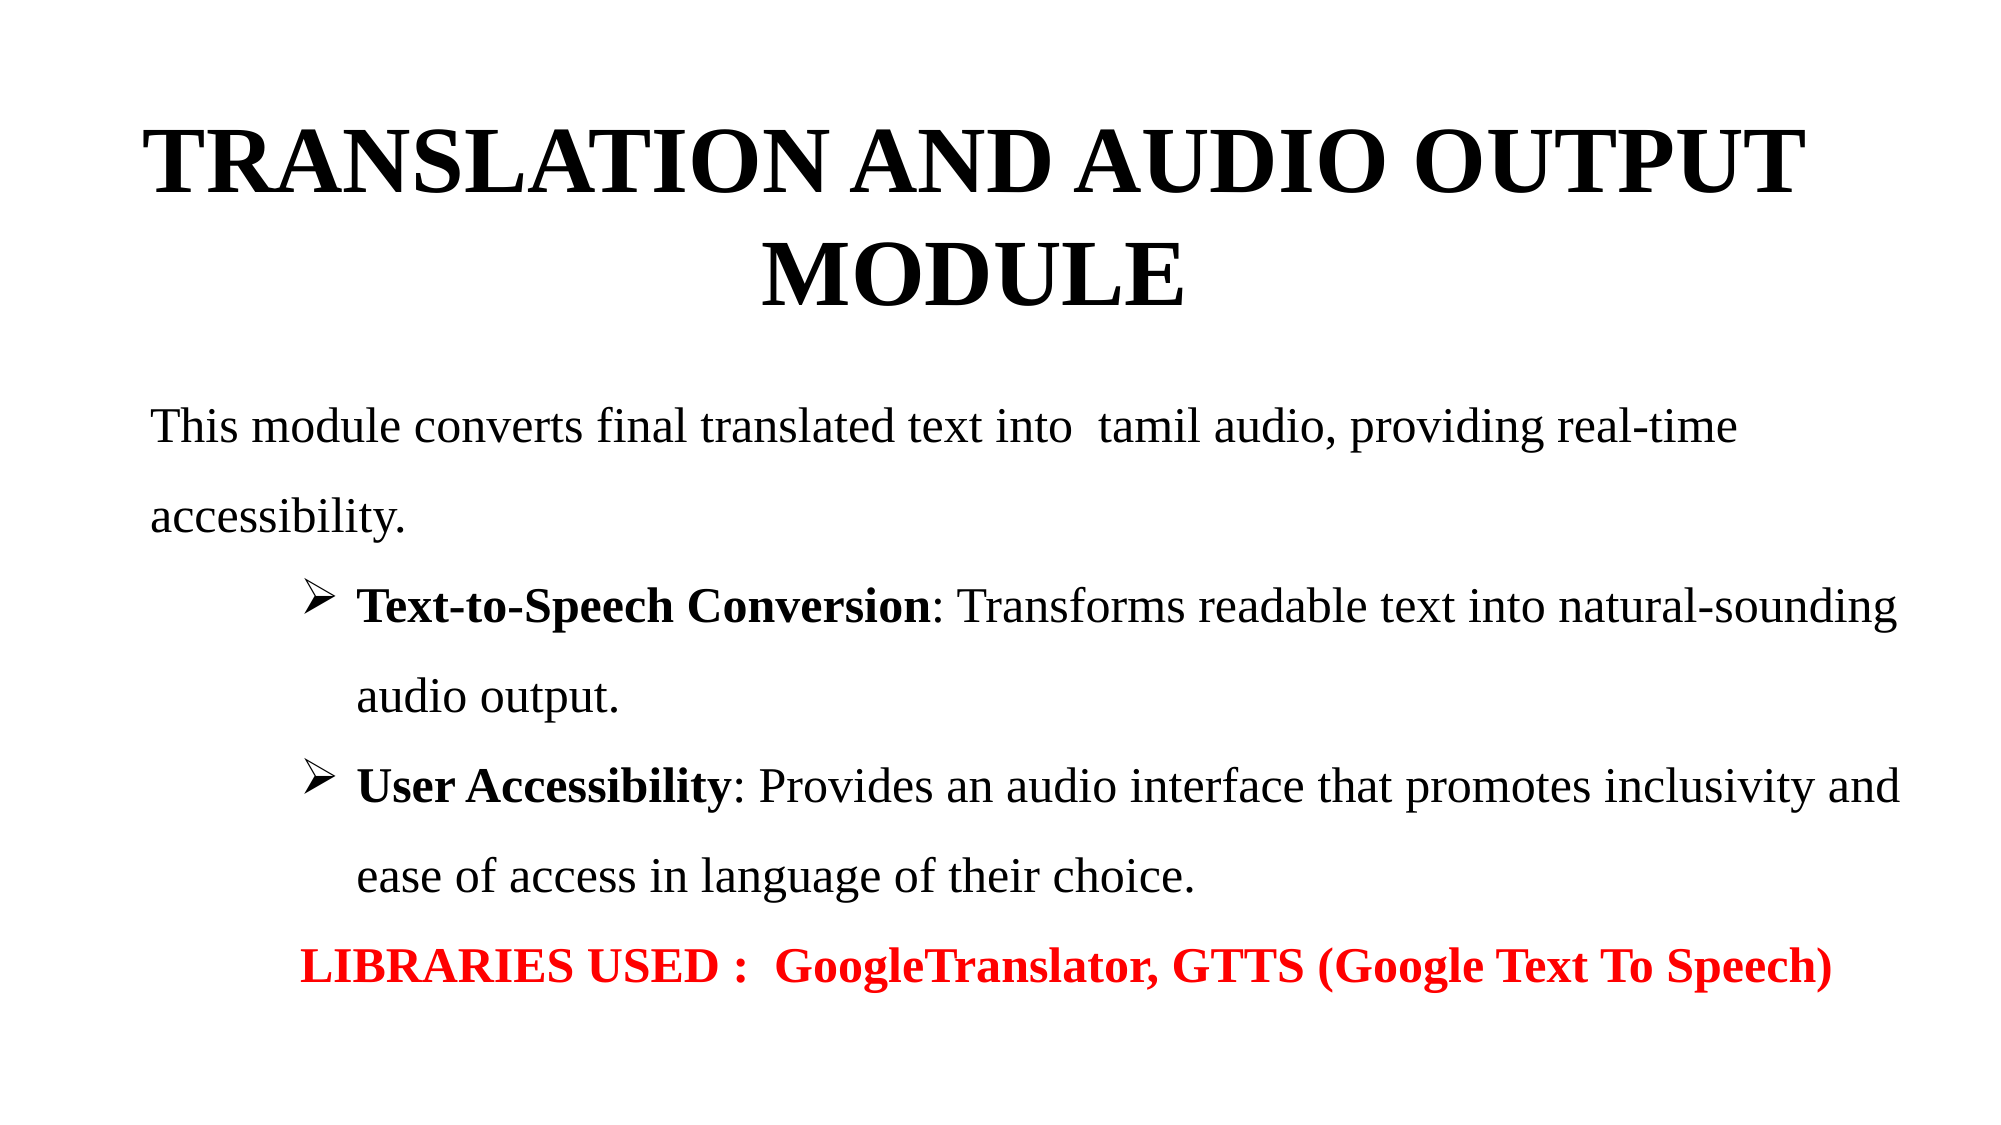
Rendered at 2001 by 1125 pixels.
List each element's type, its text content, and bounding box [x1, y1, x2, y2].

title TRANSLATION AND AUDIO OUTPUT MODULE [75, 97, 1875, 327]
list This module converts final translated text into tamil audio, providing real-time accessibility. Text-to-Speech Conversion: Transforms readable text into natural-sounding audio output. User Accessibility: Provides an audio interface that promotes inclusivity and ease of access in language of their choice. LIBRARIES USED : GoogleTranslator, GTTS (Google Text To Speech) [150, 362, 1910, 988]
